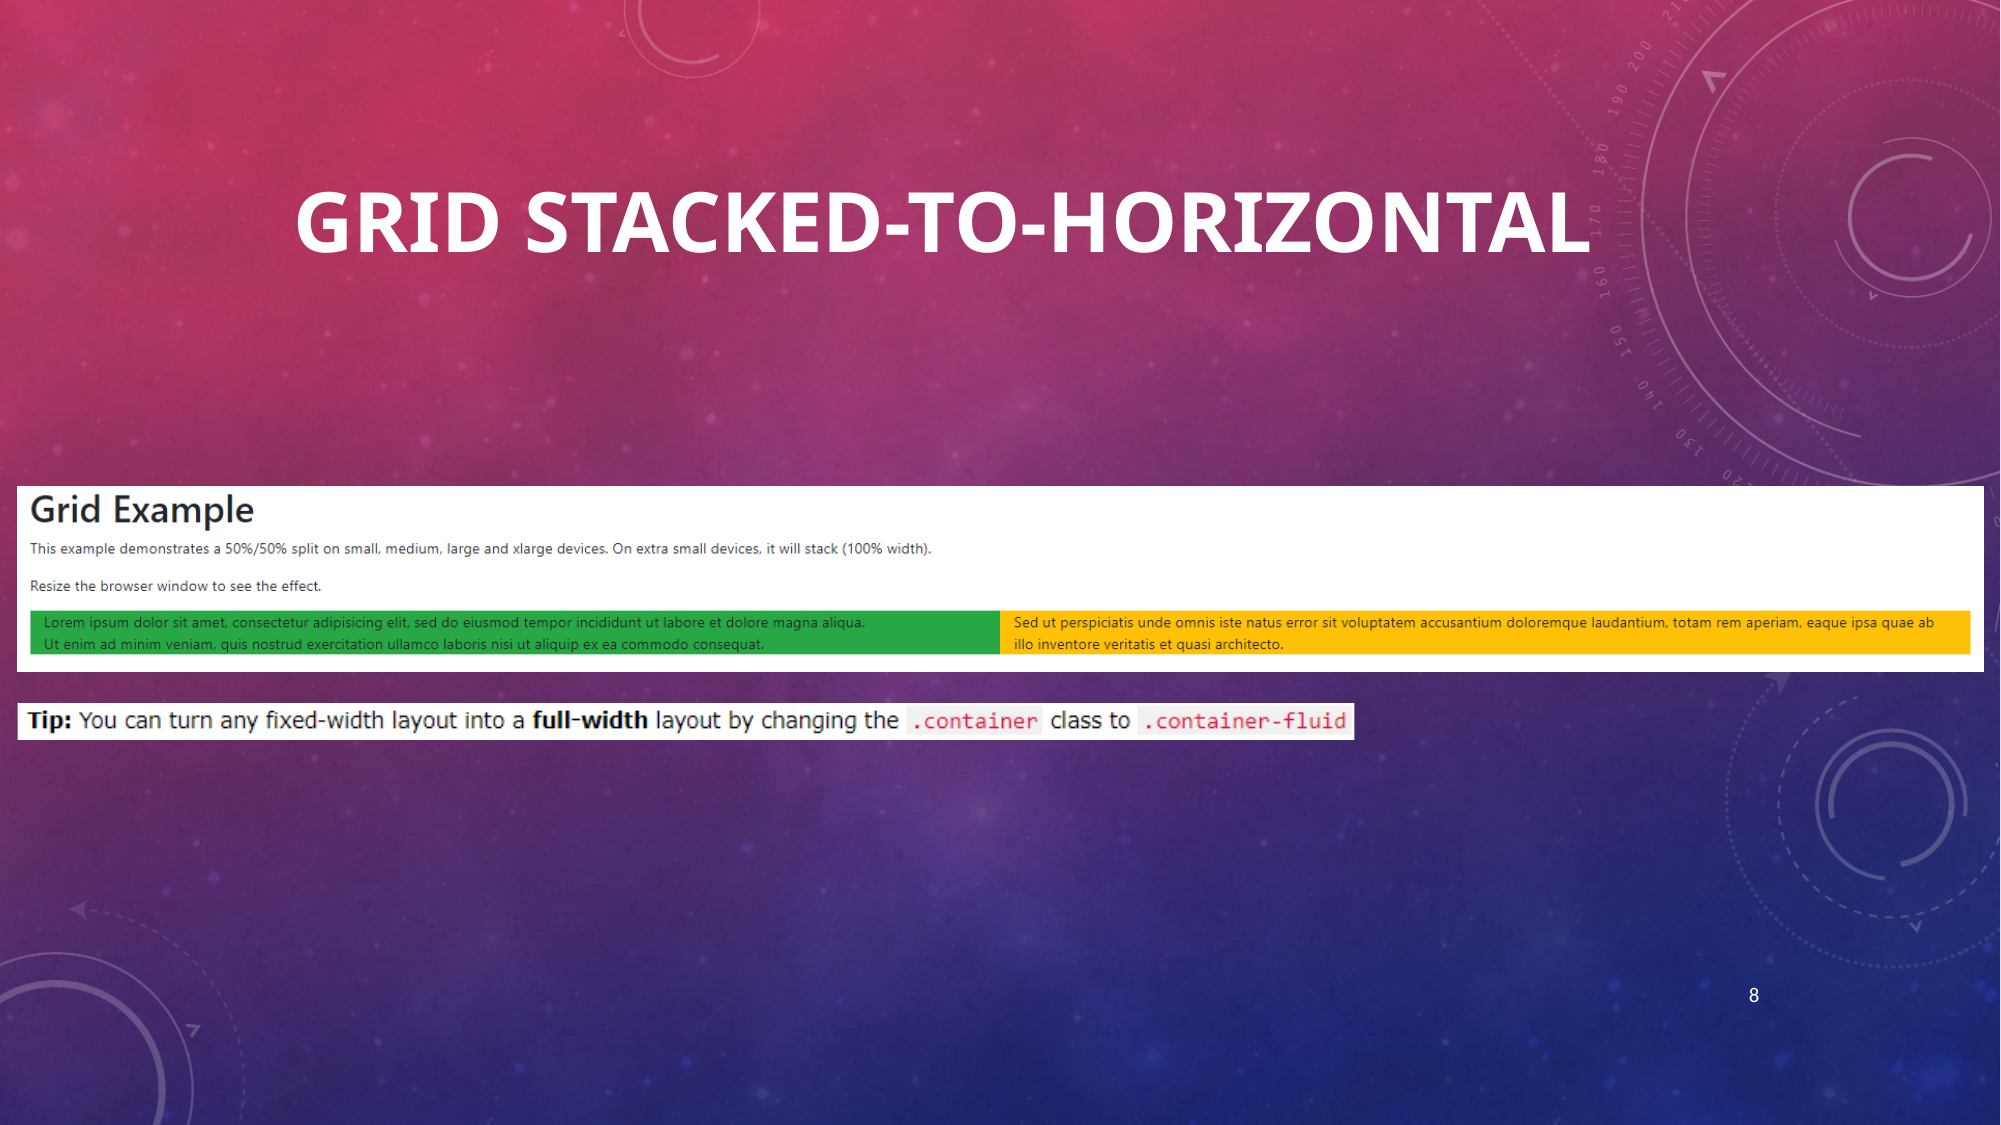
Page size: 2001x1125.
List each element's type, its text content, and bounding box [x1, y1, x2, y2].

title Grid Stacked-to-horizontal [112, 99, 1775, 339]
picture [0, 0, 2001, 1125]
slide_number 8 [1684, 963, 1775, 1025]
